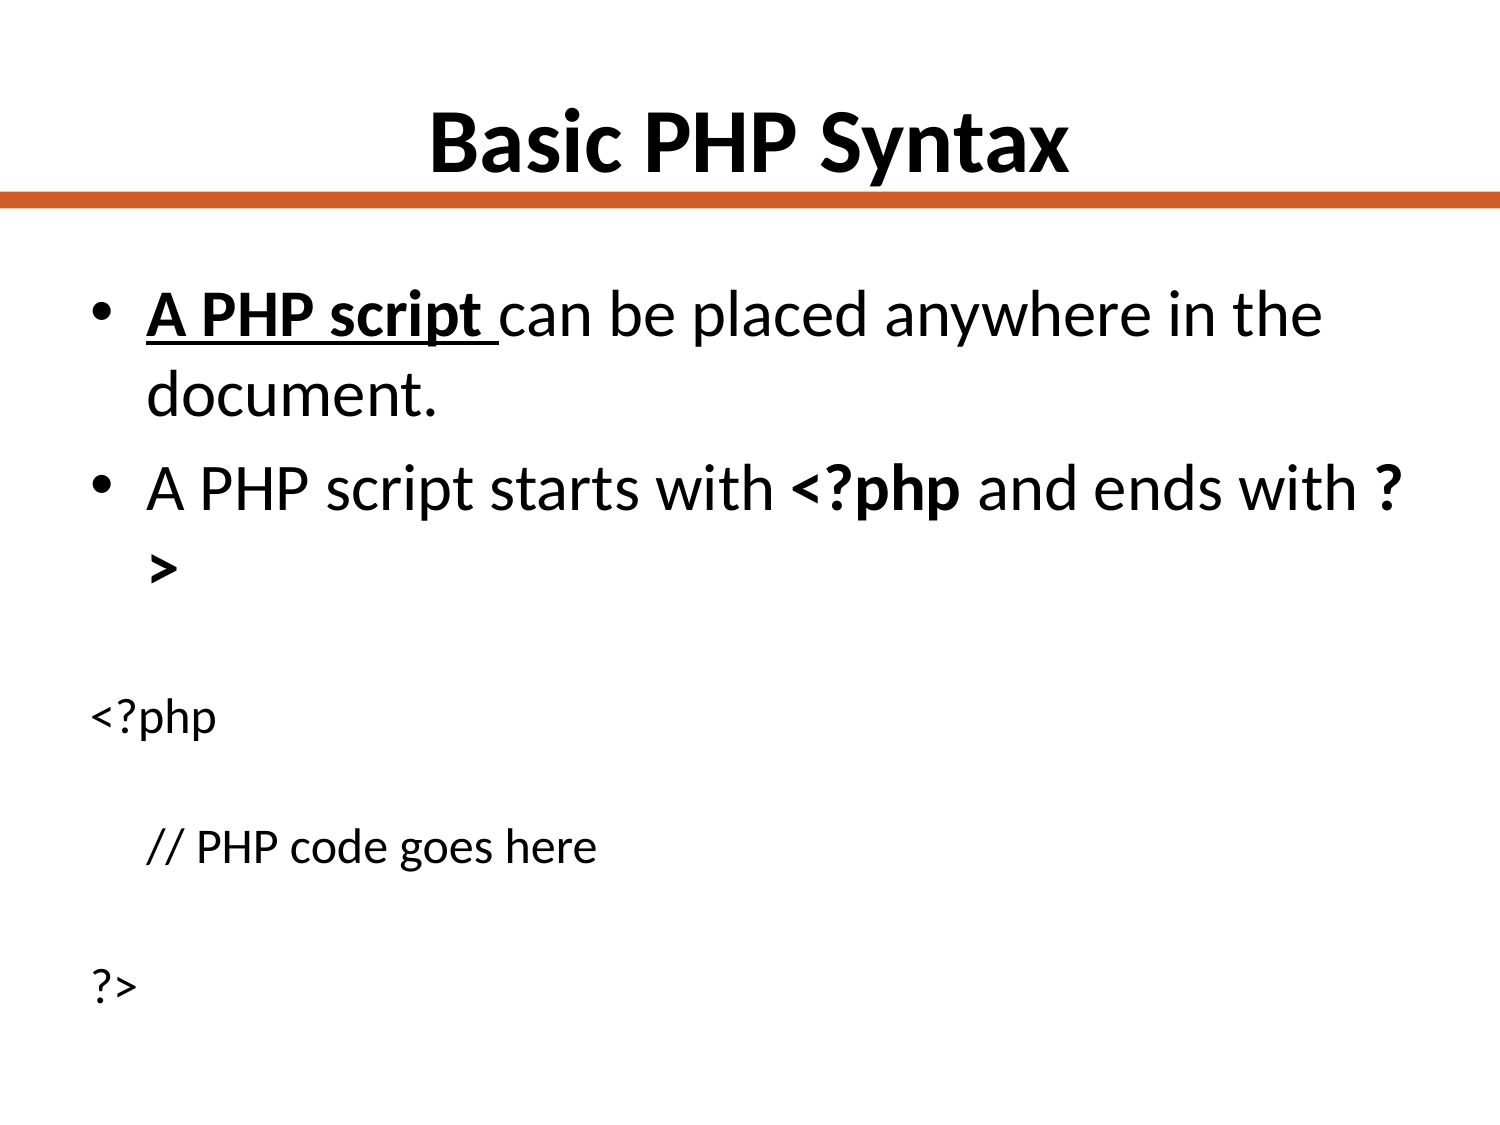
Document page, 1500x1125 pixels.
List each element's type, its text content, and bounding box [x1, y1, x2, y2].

title Basic PHP Syntax [75, 72, 1425, 200]
list A PHP script can be placed anywhere in the document. A PHP script starts with <?php and ends with ?> <?php // PHP code goes here ?> [75, 262, 1425, 1071]
